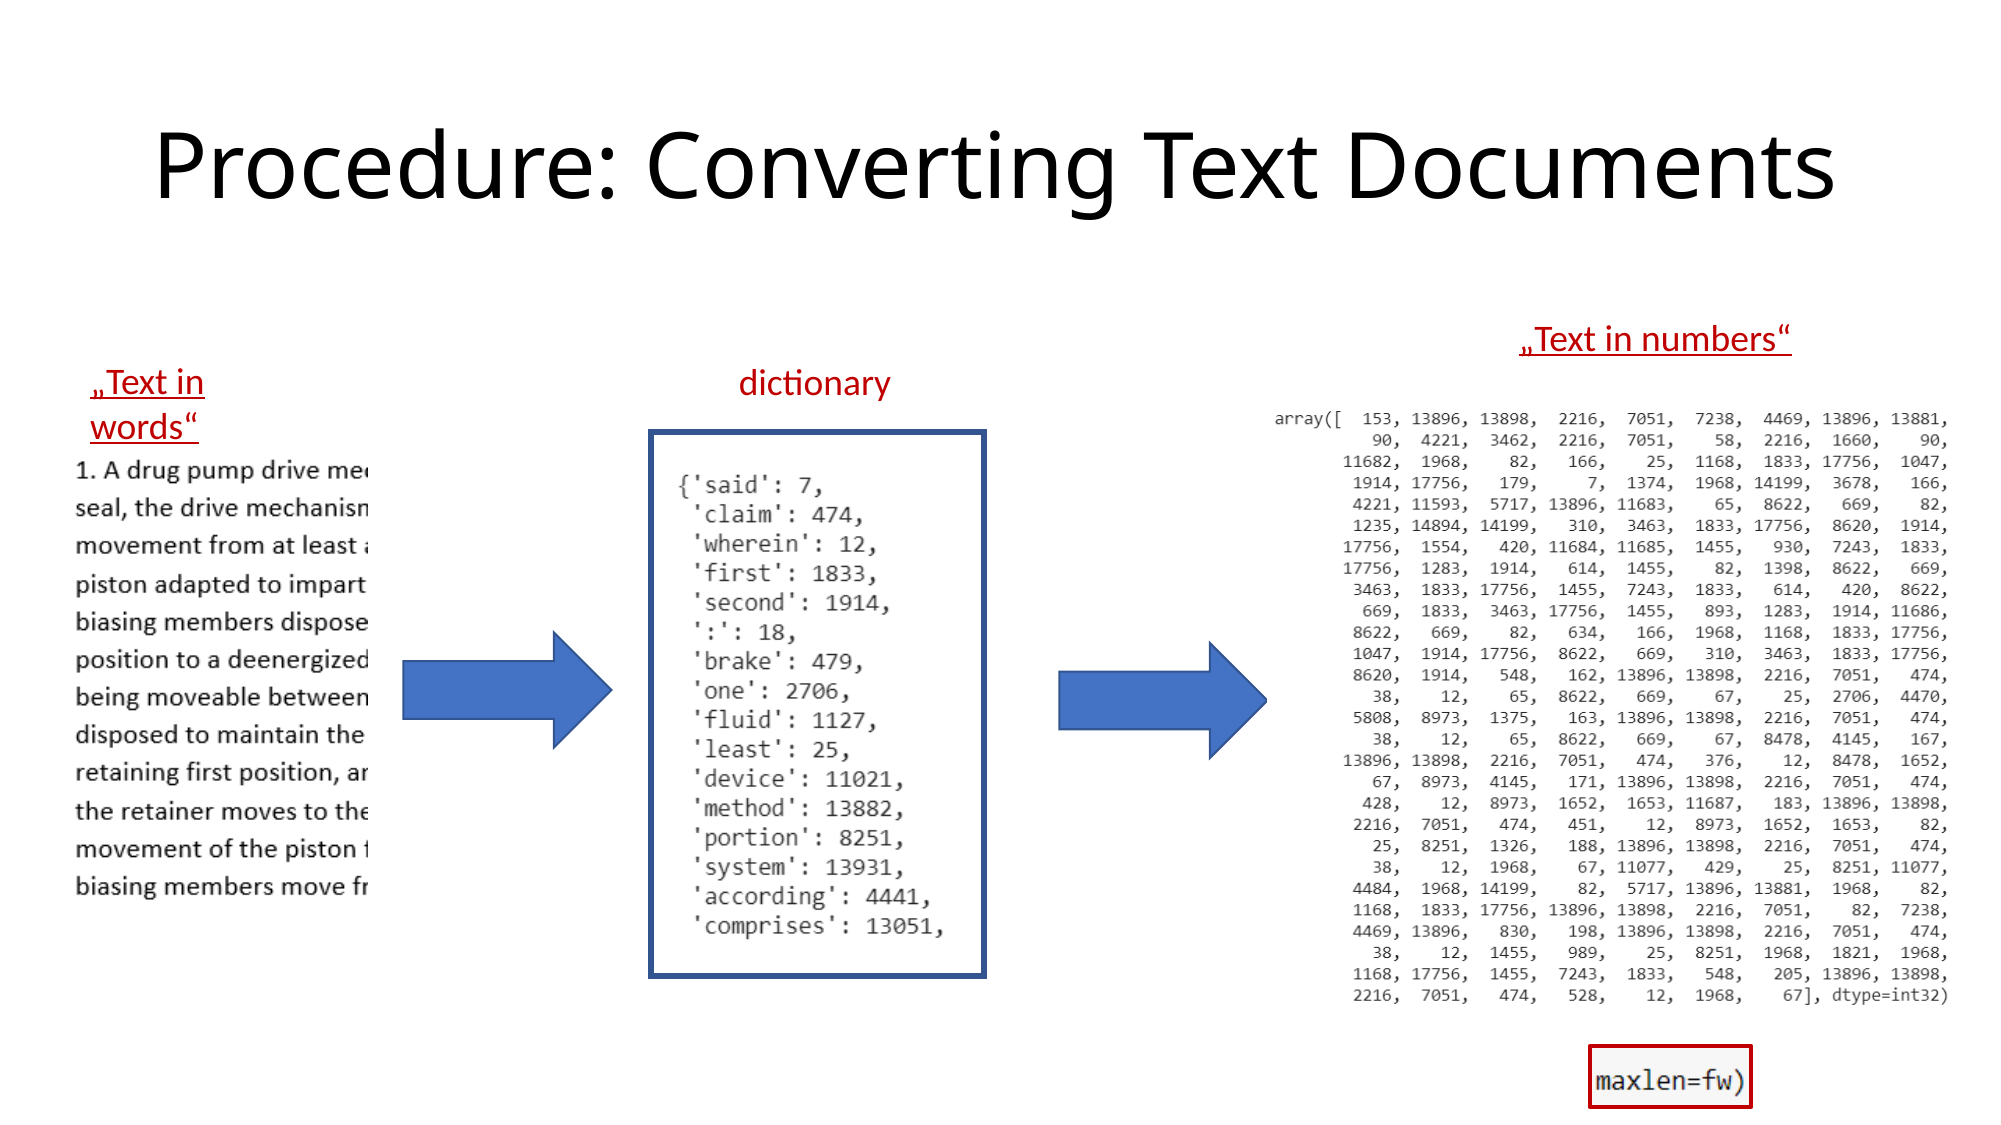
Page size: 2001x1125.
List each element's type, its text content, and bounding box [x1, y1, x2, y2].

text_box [52, 349, 368, 917]
text_box [1058, 640, 1267, 761]
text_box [1267, 306, 2000, 1016]
picture [1591, 1047, 1750, 1106]
title Procedure: Converting Text Documents [137, 59, 1863, 278]
text_box [402, 629, 613, 751]
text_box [651, 350, 1001, 977]
